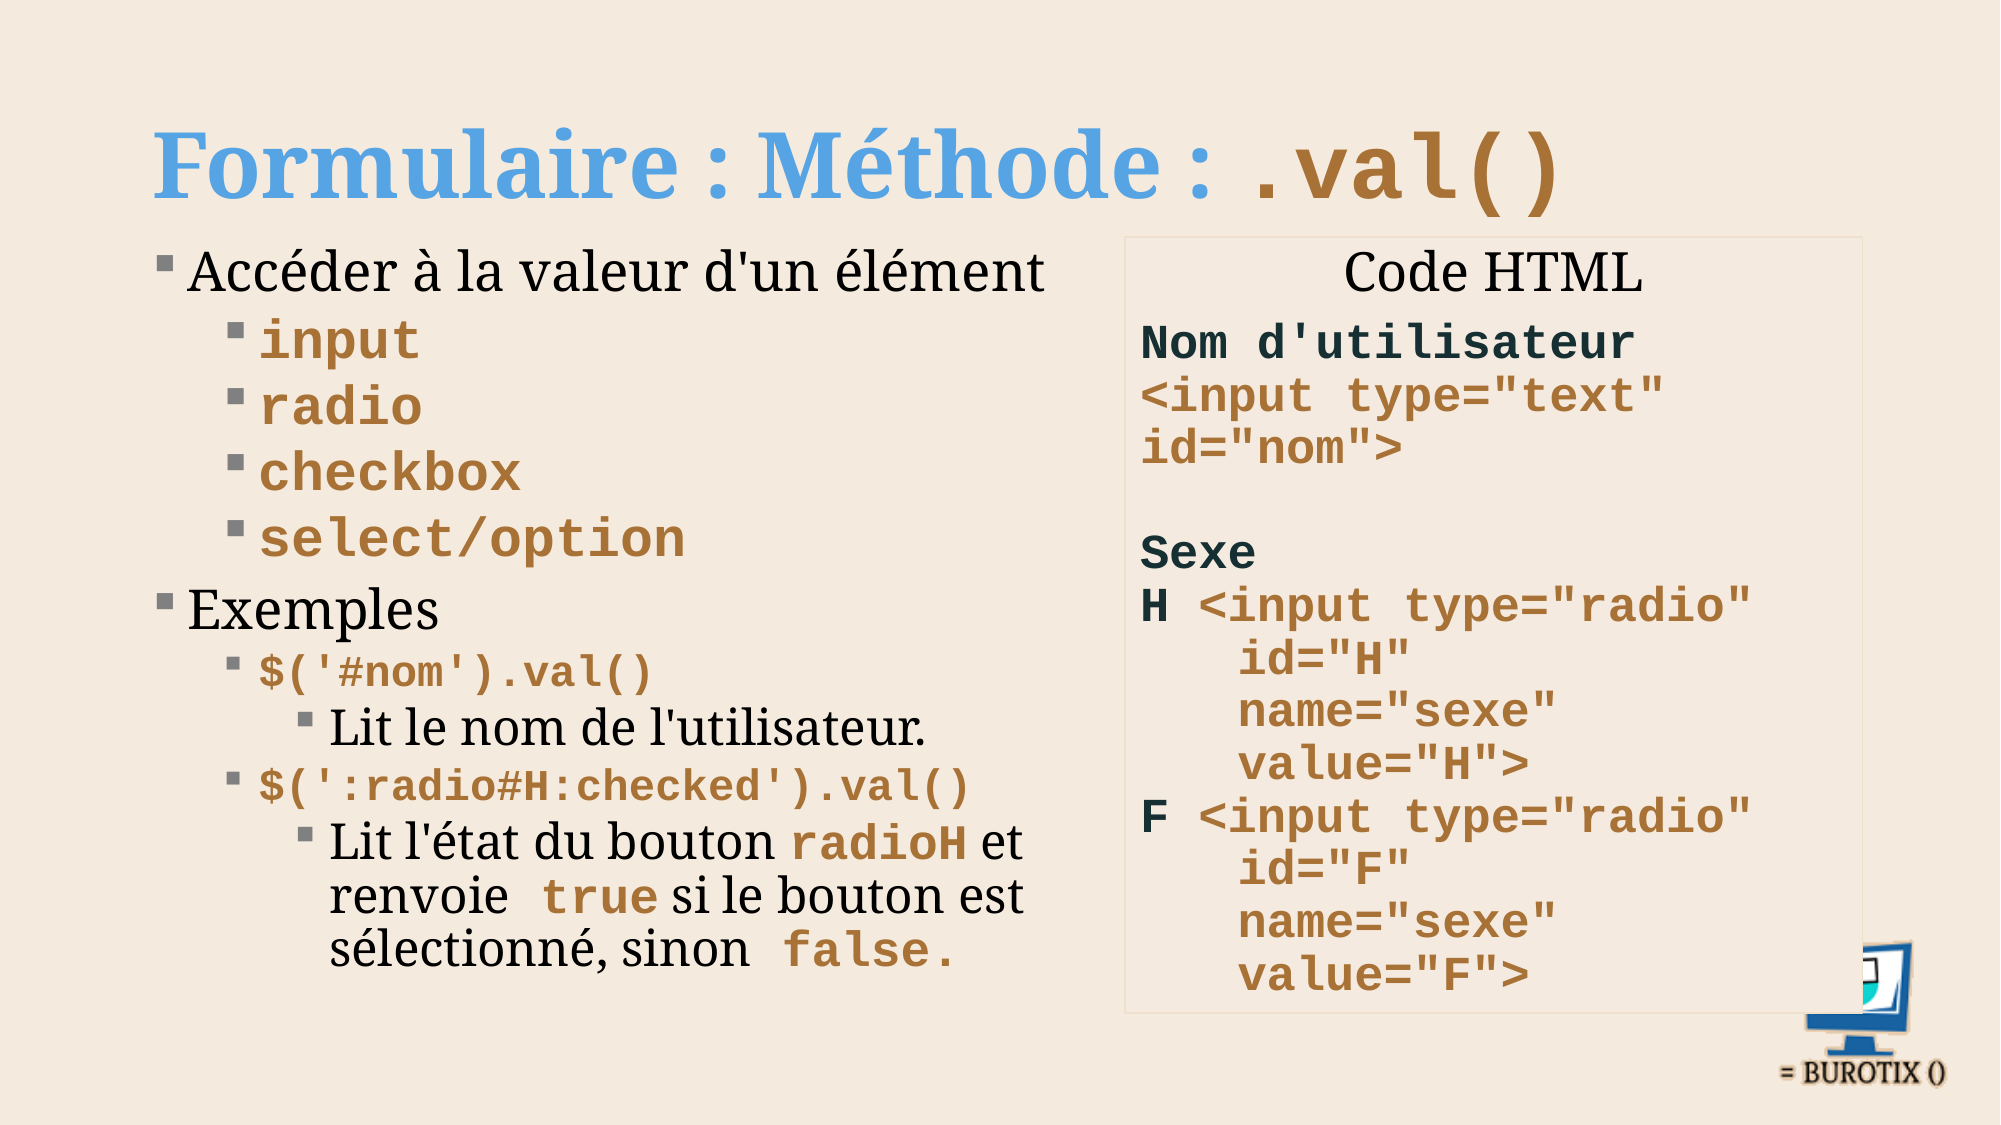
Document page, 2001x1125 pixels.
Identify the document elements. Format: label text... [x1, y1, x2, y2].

list Code HTML Nom d'utilisateur <input type="text" id="nom"> Sexe H <input type="radio" id="H" name="sexe" value="H"> F <input type="radio" id="F" name="sexe" value="F"> [1124, 236, 1863, 1014]
list Accéder à la valeur d'un élément input radio checkbox select/option Exemples $('#nom').val() Lit le nom de l'utilisateur. $(':radio#H:checked').val() Lit l'état du bouton radioH et renvoie true si le bouton est sélectionné, sinon false. [137, 237, 1073, 1014]
title Formulaire : Méthode : .val() [137, 59, 1863, 278]
picture [1776, 938, 1949, 1089]
